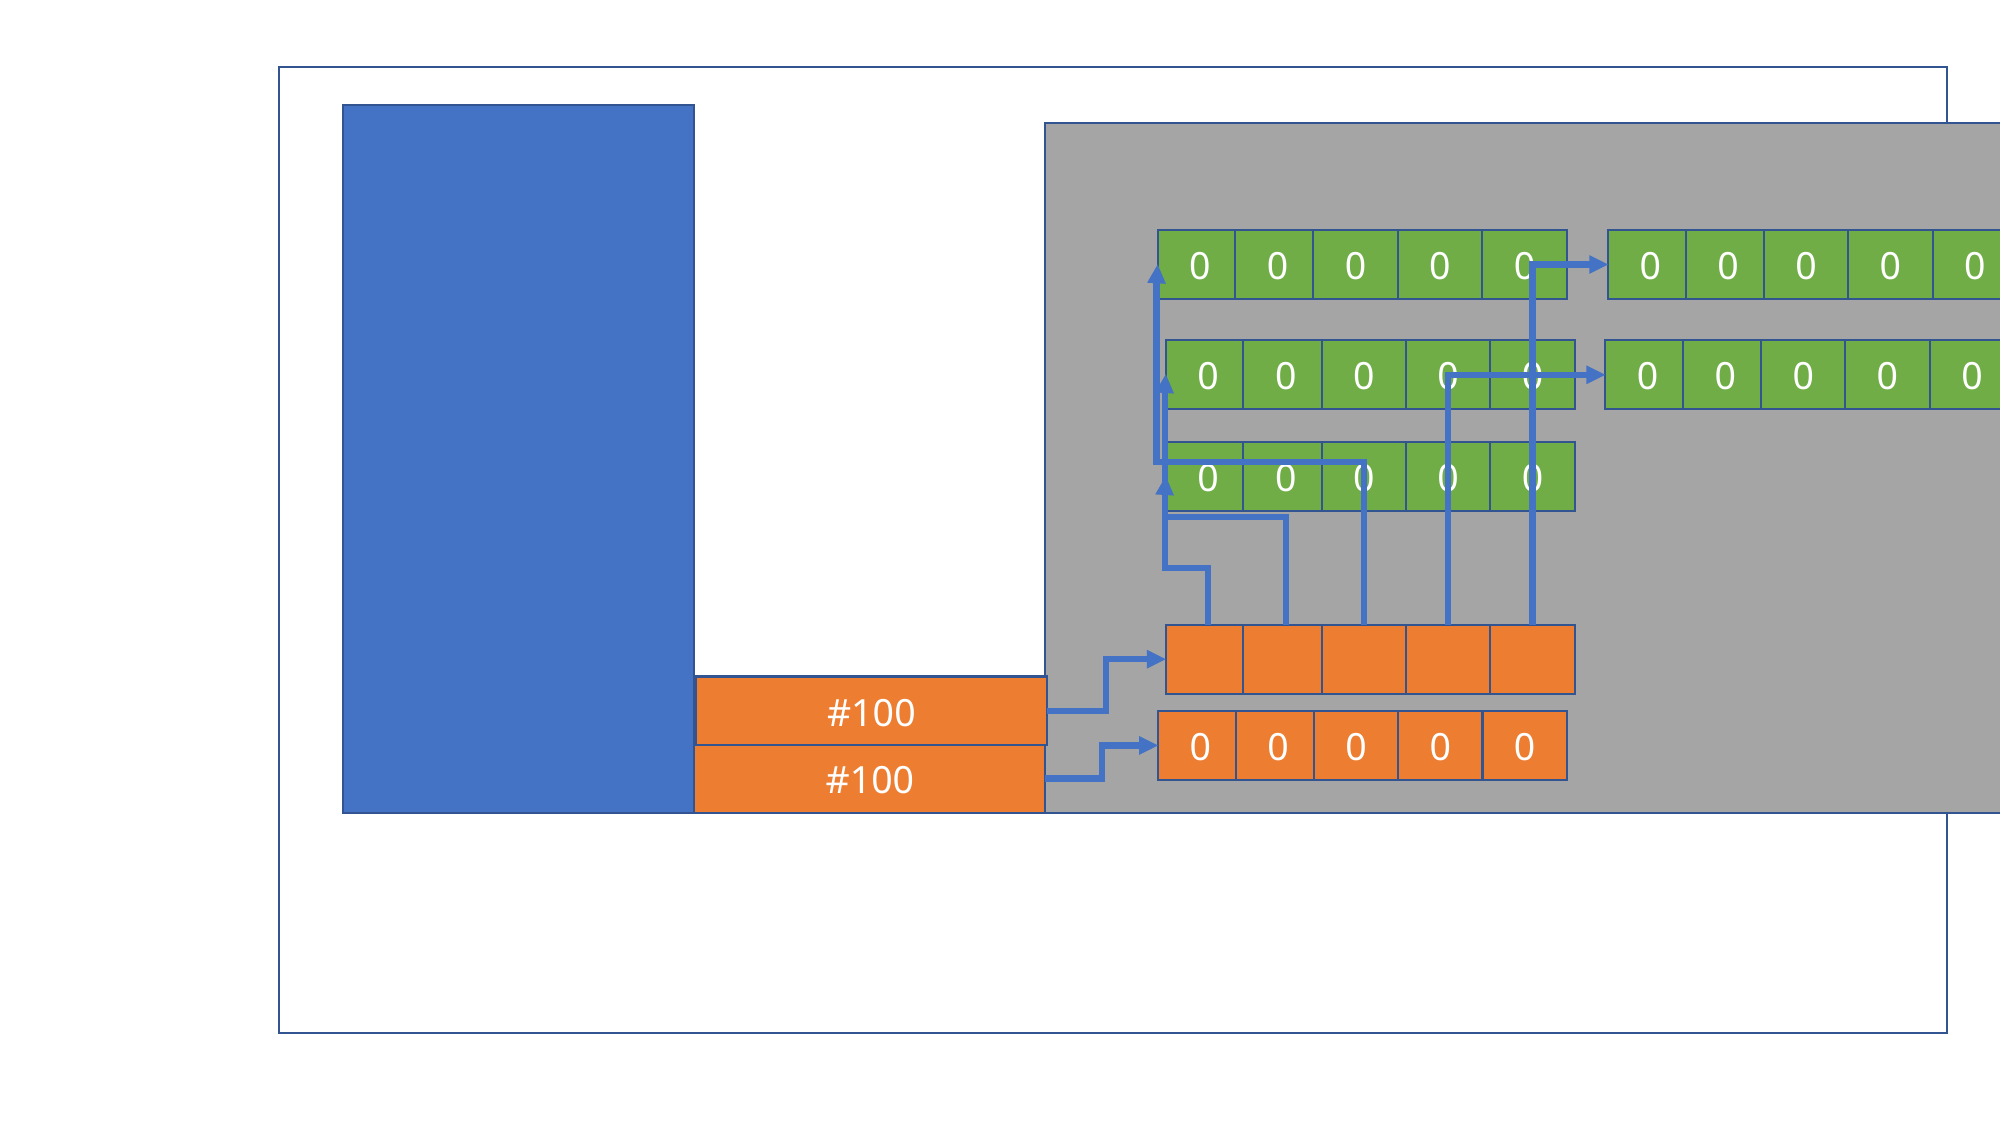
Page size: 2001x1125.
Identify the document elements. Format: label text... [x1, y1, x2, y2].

text_box #100 [693, 743, 1046, 814]
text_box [1080, 341, 1441, 548]
text_box 0 [1489, 378, 1529, 406]
text_box [342, 104, 695, 814]
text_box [1390, 406, 1751, 483]
text_box [1489, 624, 1576, 695]
text_box 0 [1847, 229, 1932, 300]
text_box 0 [1760, 339, 1844, 410]
text_box [1046, 410, 2000, 814]
text_box 0 [1536, 378, 1576, 406]
text_box 0 [1844, 339, 1929, 410]
text_box 0 [1397, 229, 1481, 300]
text_box 0 [1312, 229, 1397, 300]
text_box 0 [1405, 339, 1489, 406]
text_box 0 [1481, 710, 1568, 781]
text_box 0 [1157, 710, 1235, 781]
text_box 0 [1481, 229, 1568, 300]
text_box 0 [1763, 229, 1847, 300]
text_box 0 [1536, 339, 1576, 372]
text_box 0 [1929, 339, 2000, 410]
text_box [1242, 624, 1321, 695]
text_box [1405, 624, 1489, 695]
text_box 0 [1604, 339, 1682, 406]
text_box [1321, 624, 1405, 695]
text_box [1100, 548, 1351, 560]
text_box [278, 66, 1948, 1034]
text_box 0 [1489, 339, 1529, 372]
text_box 0 [1313, 710, 1397, 781]
text_box 0 [1397, 710, 1481, 781]
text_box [1112, 560, 1262, 572]
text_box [1401, 483, 1652, 579]
text_box 0 [1932, 229, 2000, 300]
text_box 0 [1607, 229, 1685, 300]
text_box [1046, 659, 1166, 711]
text_box [1165, 624, 1242, 695]
text_box 0 [1685, 229, 1763, 300]
text_box #100 [695, 675, 1048, 746]
text_box 0 [1682, 339, 1760, 410]
text_box 0 [1157, 229, 1234, 300]
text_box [1045, 745, 1158, 779]
text_box [1044, 122, 2000, 675]
text_box 0 [1235, 710, 1313, 781]
text_box 0 [1234, 229, 1312, 300]
